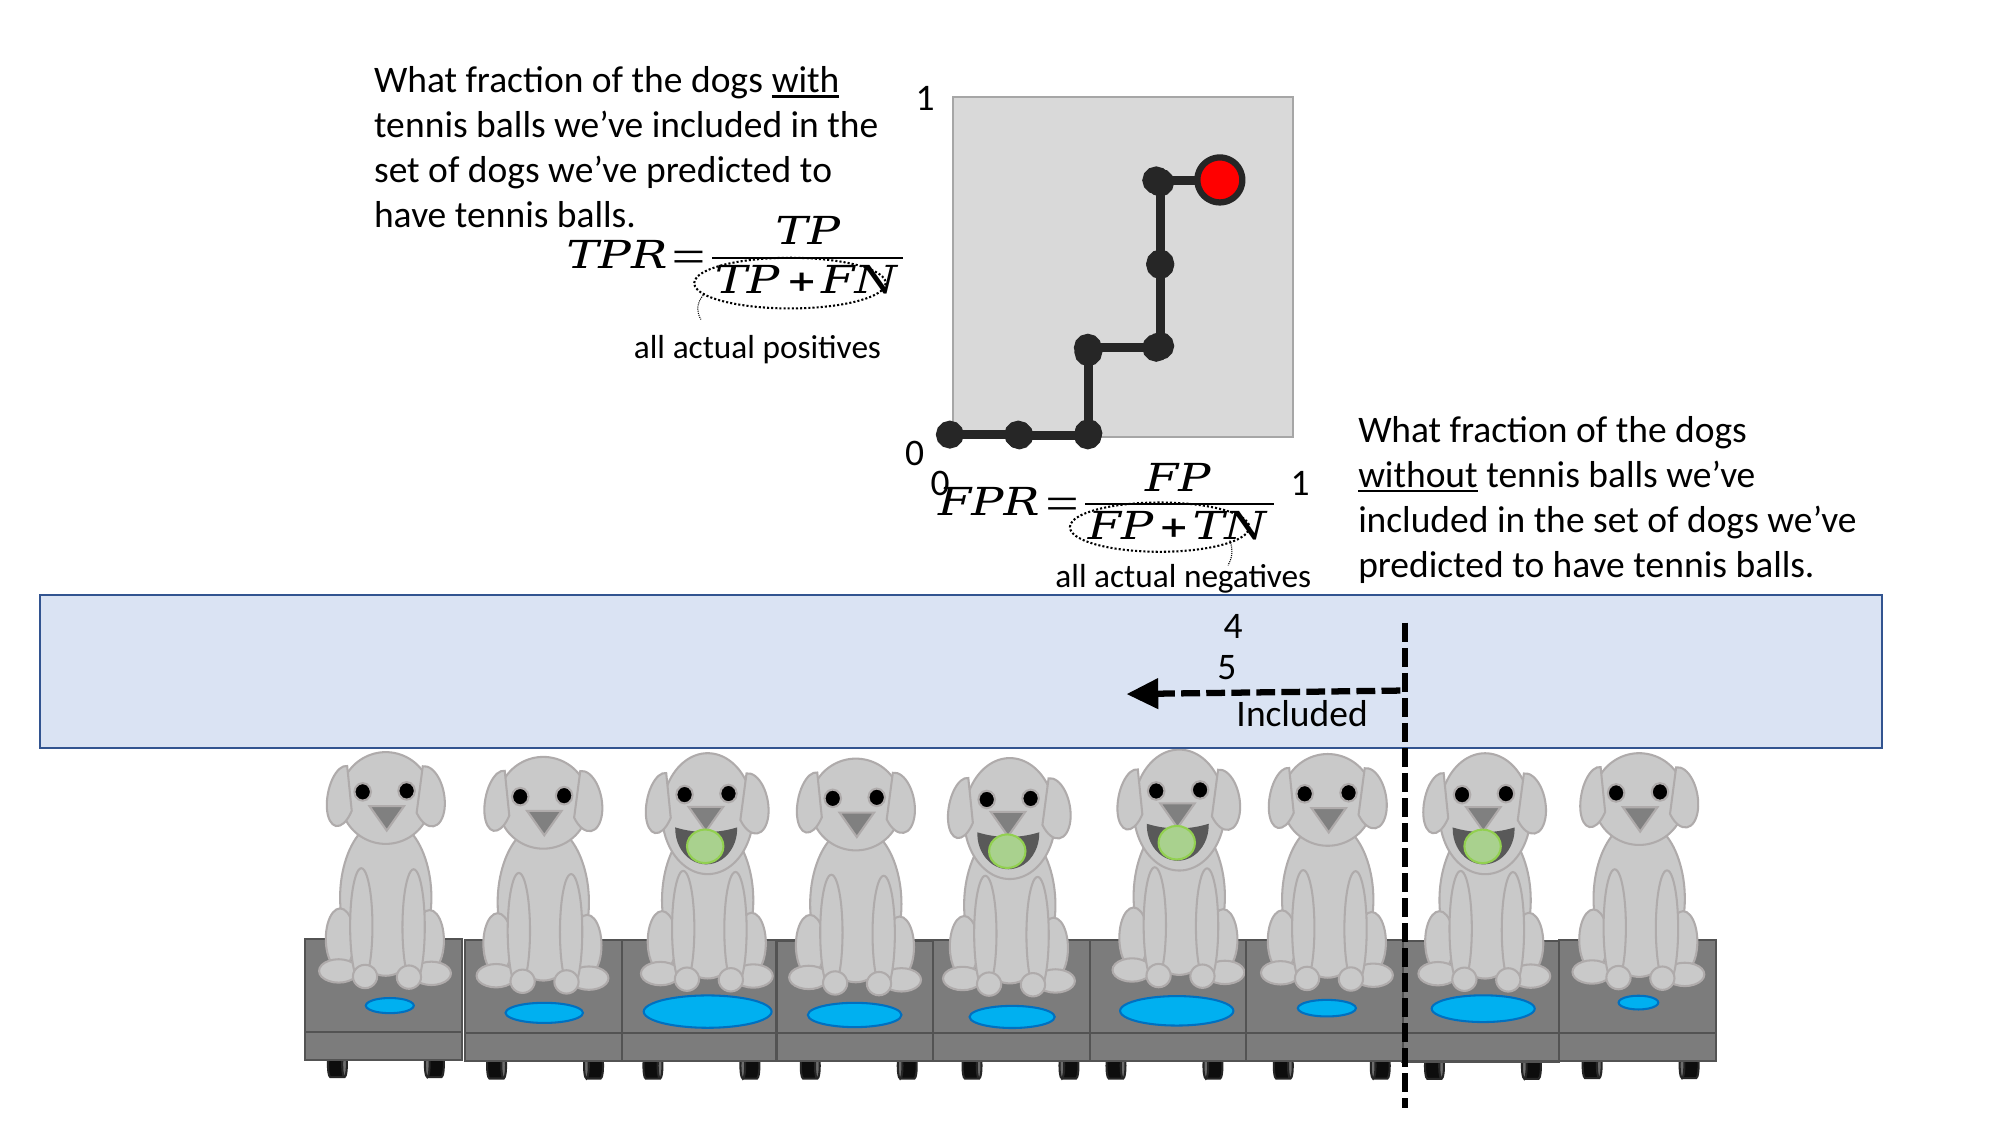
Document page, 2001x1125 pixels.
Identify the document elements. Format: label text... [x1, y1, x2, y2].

text_box [697, 293, 744, 320]
text_box all actual positives [619, 318, 942, 373]
text_box [1068, 501, 1251, 546]
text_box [1089, 749, 1126, 1079]
text_box [39, 594, 1126, 749]
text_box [1126, 593, 1405, 1109]
text_box 1 [918, 65, 950, 126]
text_box 1 [1275, 451, 1325, 511]
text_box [776, 758, 932, 1079]
text_box all actual negatives [1040, 546, 1346, 594]
text_box [1405, 594, 1883, 749]
text_box [952, 96, 1294, 438]
text_box [693, 256, 887, 310]
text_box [1405, 753, 1559, 1079]
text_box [618, 753, 776, 1079]
text_box 0 [915, 451, 965, 511]
text_box What fraction of the dogs with tennis balls we’ve included in the set of dogs we’ve predicted to have tennis balls. [359, 47, 918, 243]
text_box What fraction of the dogs without tennis balls we’ve included in the set of dogs we’ve predicted to have tennis balls. [1343, 397, 1886, 592]
text_box [1207, 540, 1233, 566]
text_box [464, 756, 622, 1079]
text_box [304, 752, 462, 1078]
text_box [932, 758, 1090, 1079]
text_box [1559, 753, 1717, 1079]
text_box [1196, 156, 1244, 204]
text_box 0 [890, 421, 940, 481]
